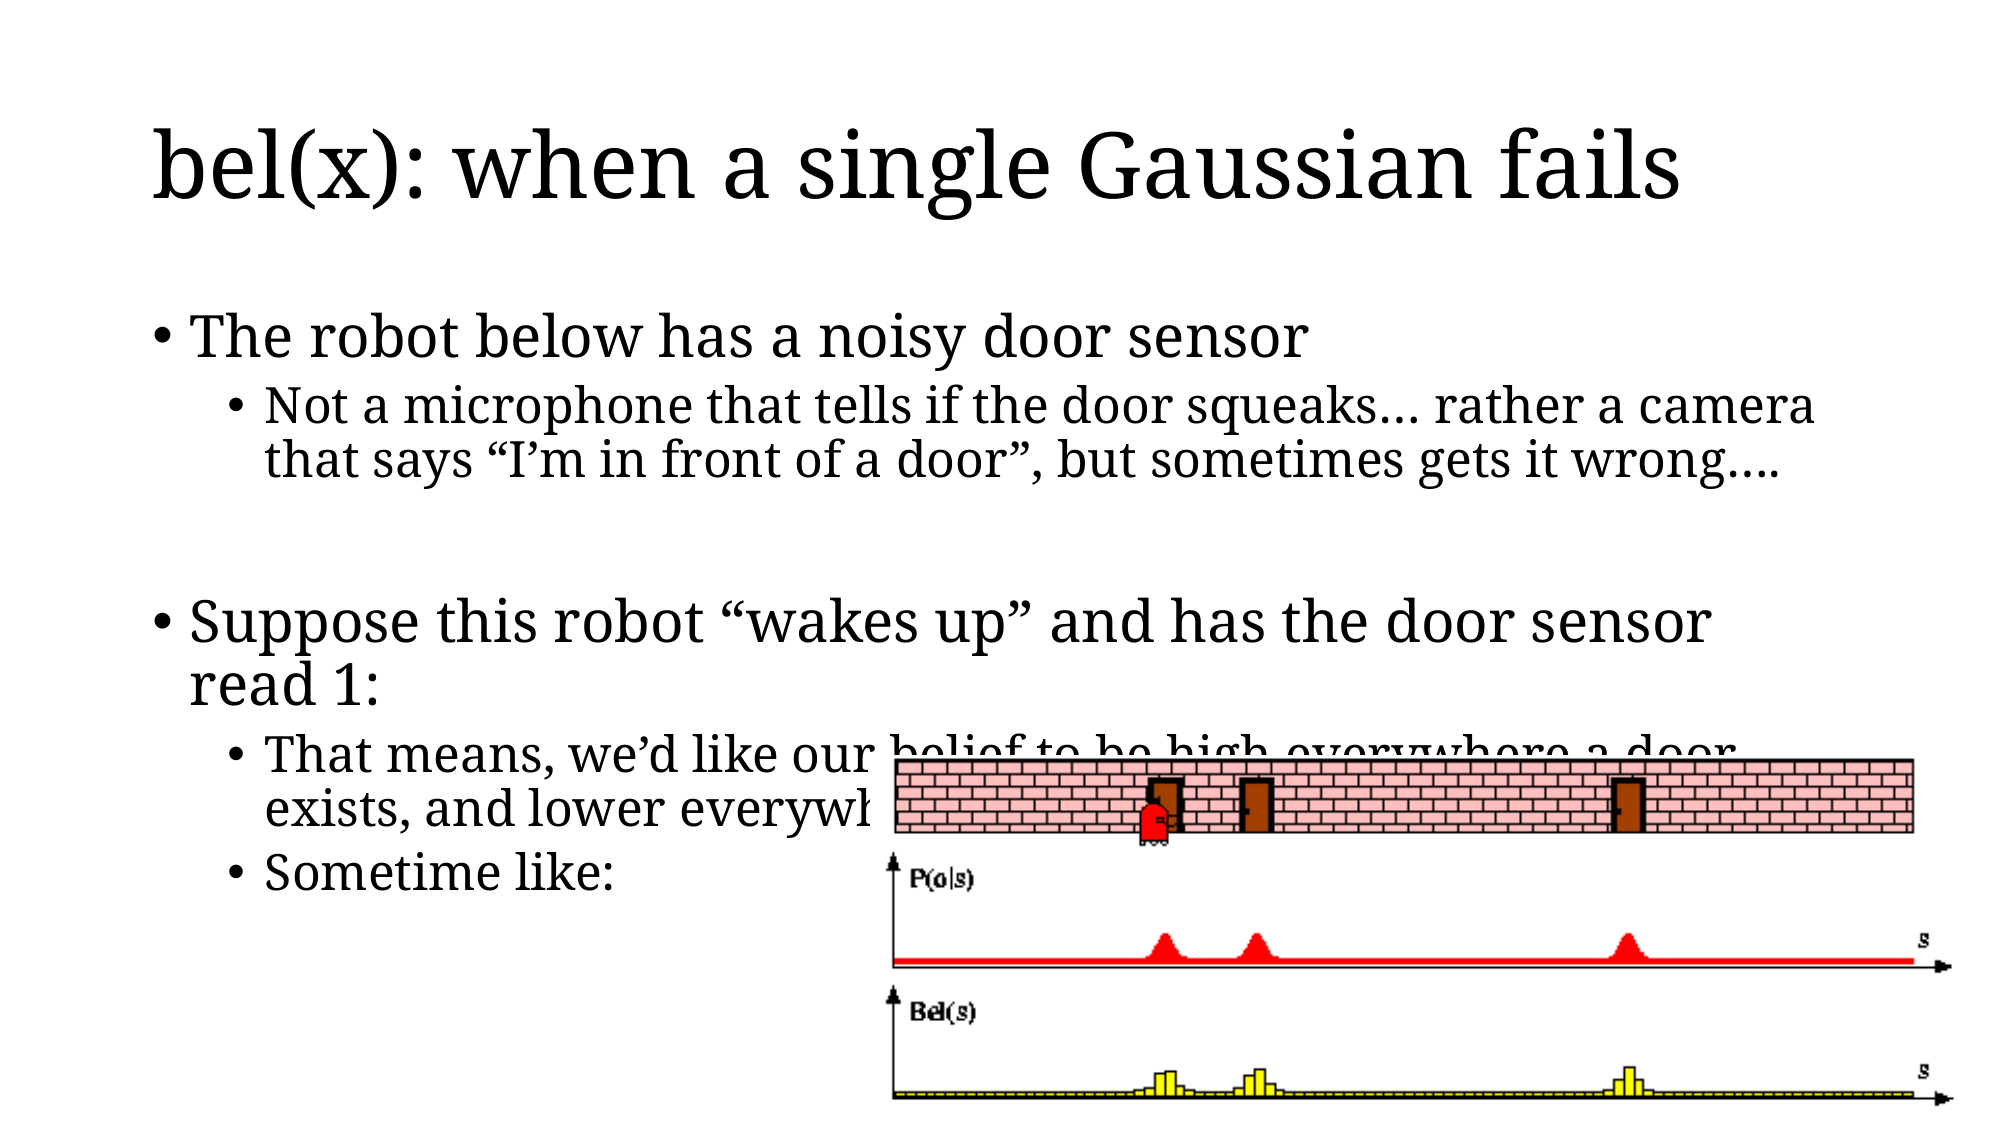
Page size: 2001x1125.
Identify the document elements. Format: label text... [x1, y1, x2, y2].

picture [870, 755, 1979, 1125]
list The robot below has a noisy door sensor Not a microphone that tells if the door squeaks… rather a camera that says “I’m in front of a door”, but sometimes gets it wrong…. Suppose this robot “wakes up” and has the door sensor read 1: That means, we’d like our belief to be high everywhere a door exists, and lower everywhere else Sometime like: [137, 299, 1863, 1014]
title bel(x): when a single Gaussian fails [137, 59, 1863, 278]
